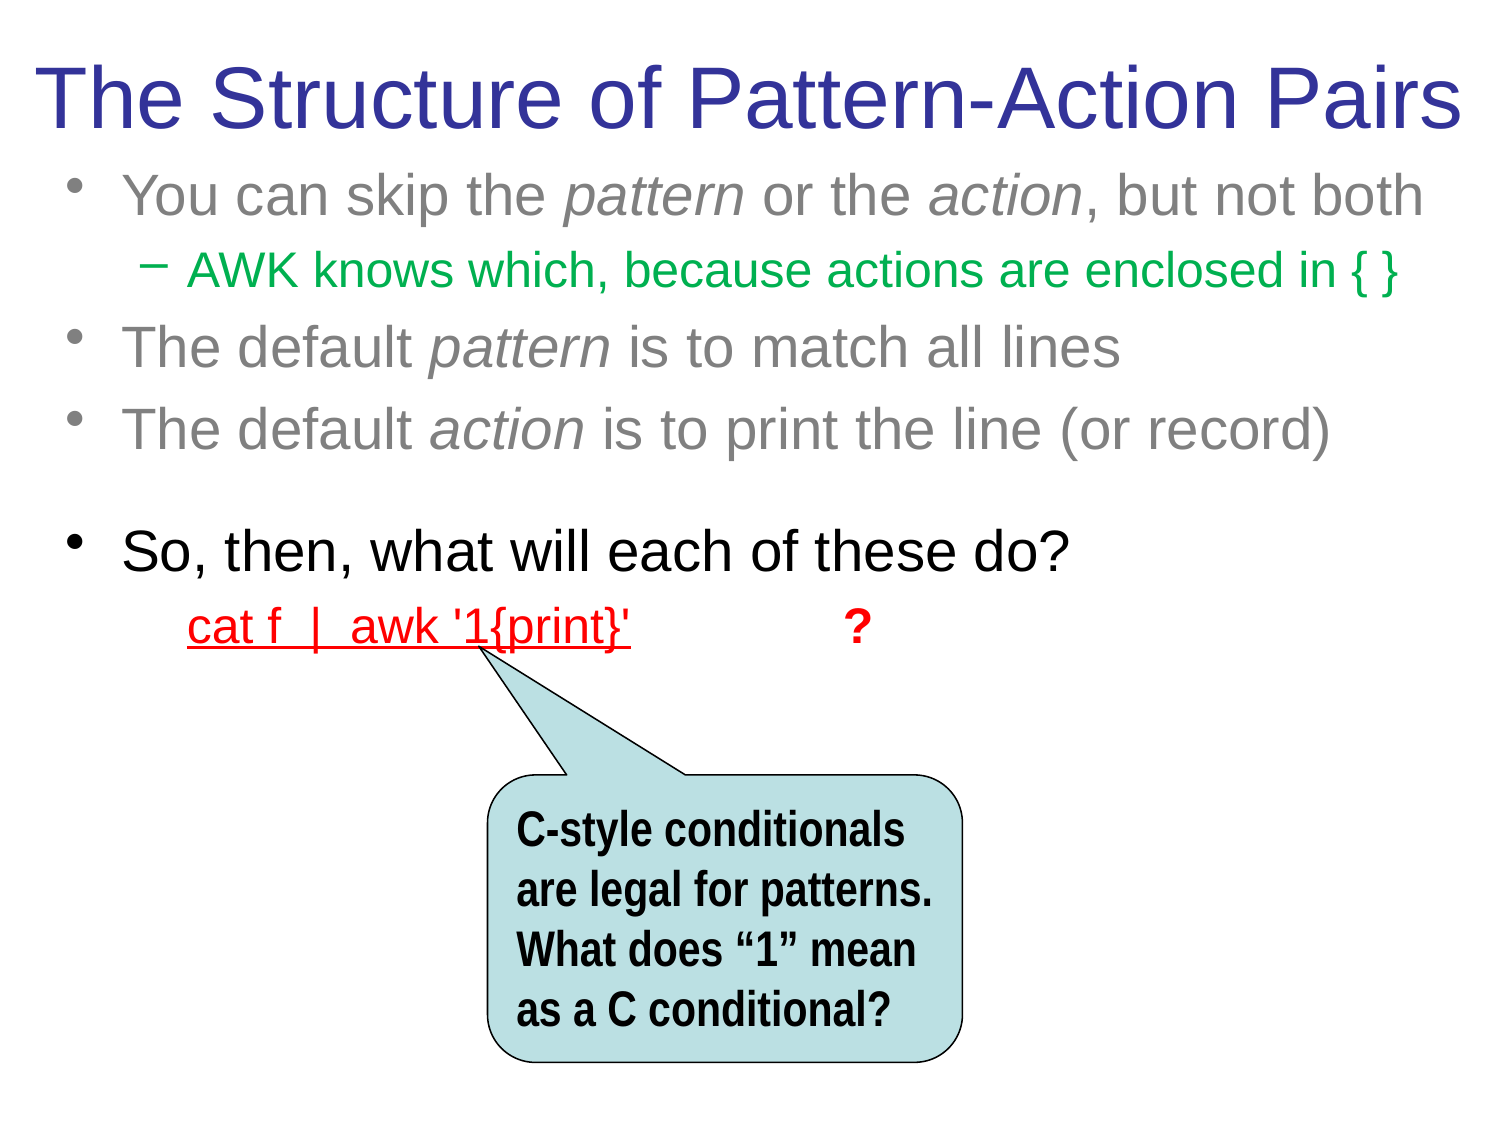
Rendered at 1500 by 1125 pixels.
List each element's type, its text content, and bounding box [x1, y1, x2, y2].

text_box C-style conditionals are legal for patterns. What does “1” mean as a C conditional? [478, 646, 963, 1063]
list You can skip the pattern or the action, but not both AWK knows which, because actions are enclosed in { } The default pattern is to match all lines The default action is to print the line (or record) So, then, what will each of these do? cat f | awk '1{print}' ? prints all lines cat f | awk ‘{print}'  prints all lines cat f | awk '1'  prints all lines cat f | awk '1;1;1'  print each line three times cat f | awk 'print'  syntax error cat f | awk '{x++}x%2'  prints odd lines cat f | awk ‘++x%2'  prints odd lines [49, 149, 1451, 1125]
title The Structure of Pattern-Action Pairs [0, 0, 1500, 188]
